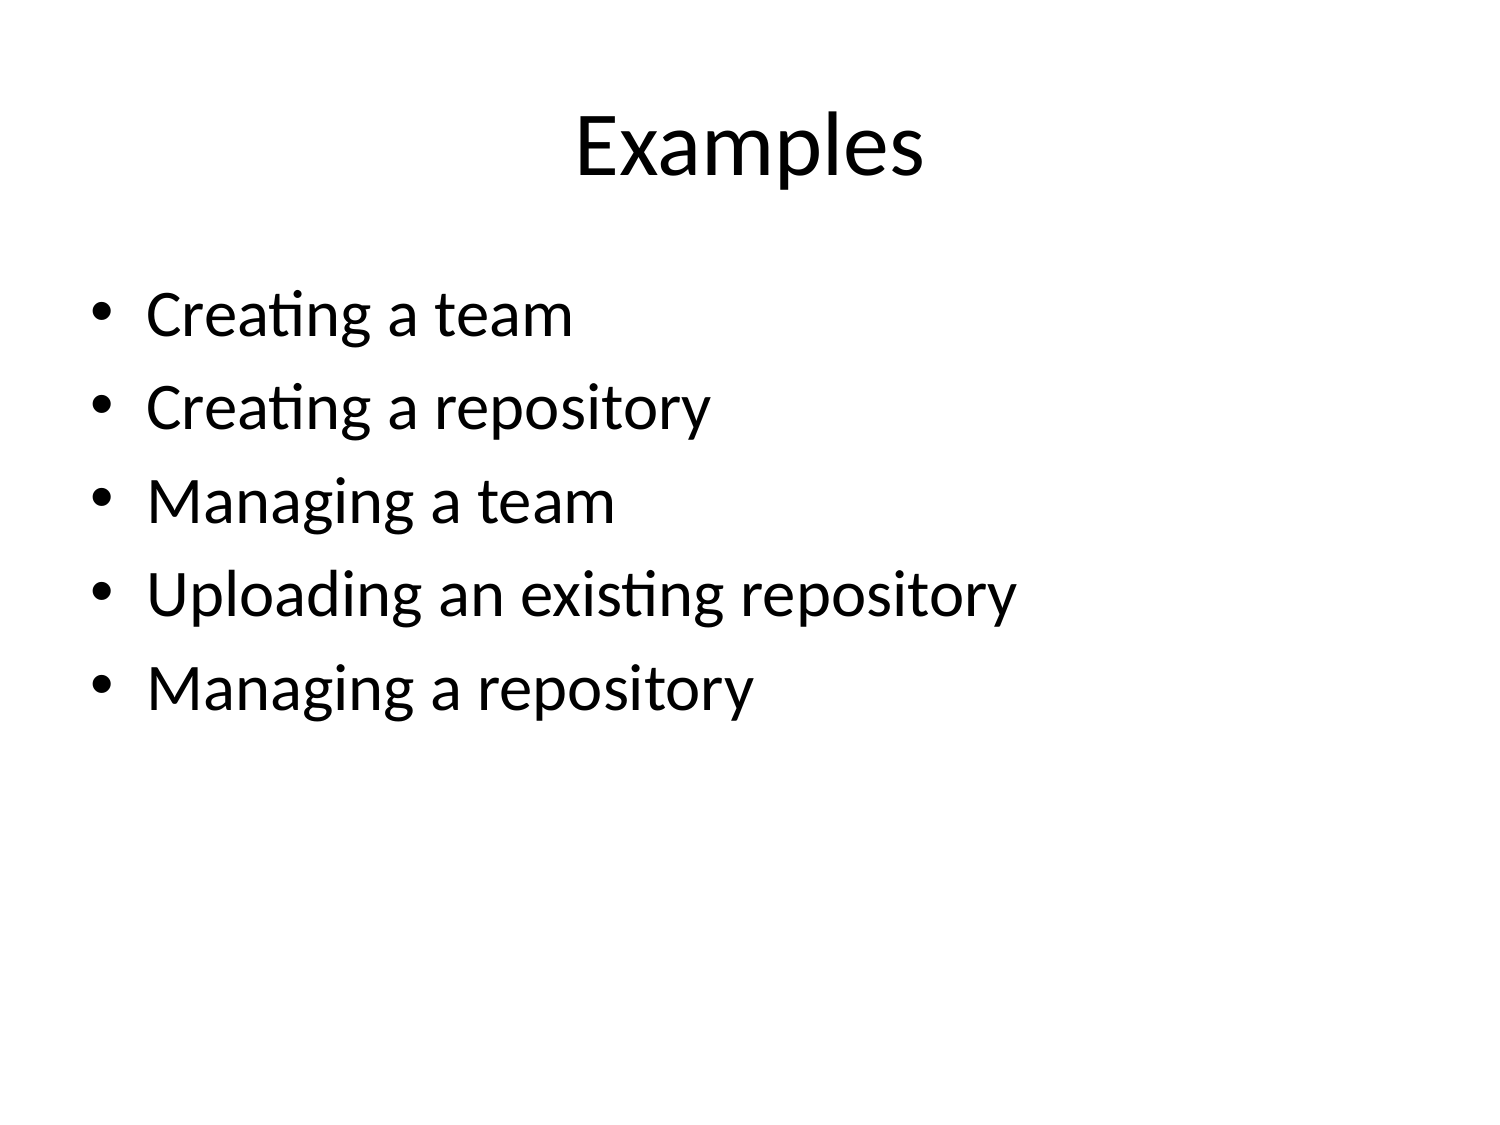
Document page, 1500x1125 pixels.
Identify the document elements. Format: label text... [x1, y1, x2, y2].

list Creating a team Creating a repository Managing a team Uploading an existing repository Managing a repository [75, 262, 1425, 1005]
title Examples [75, 45, 1425, 233]
